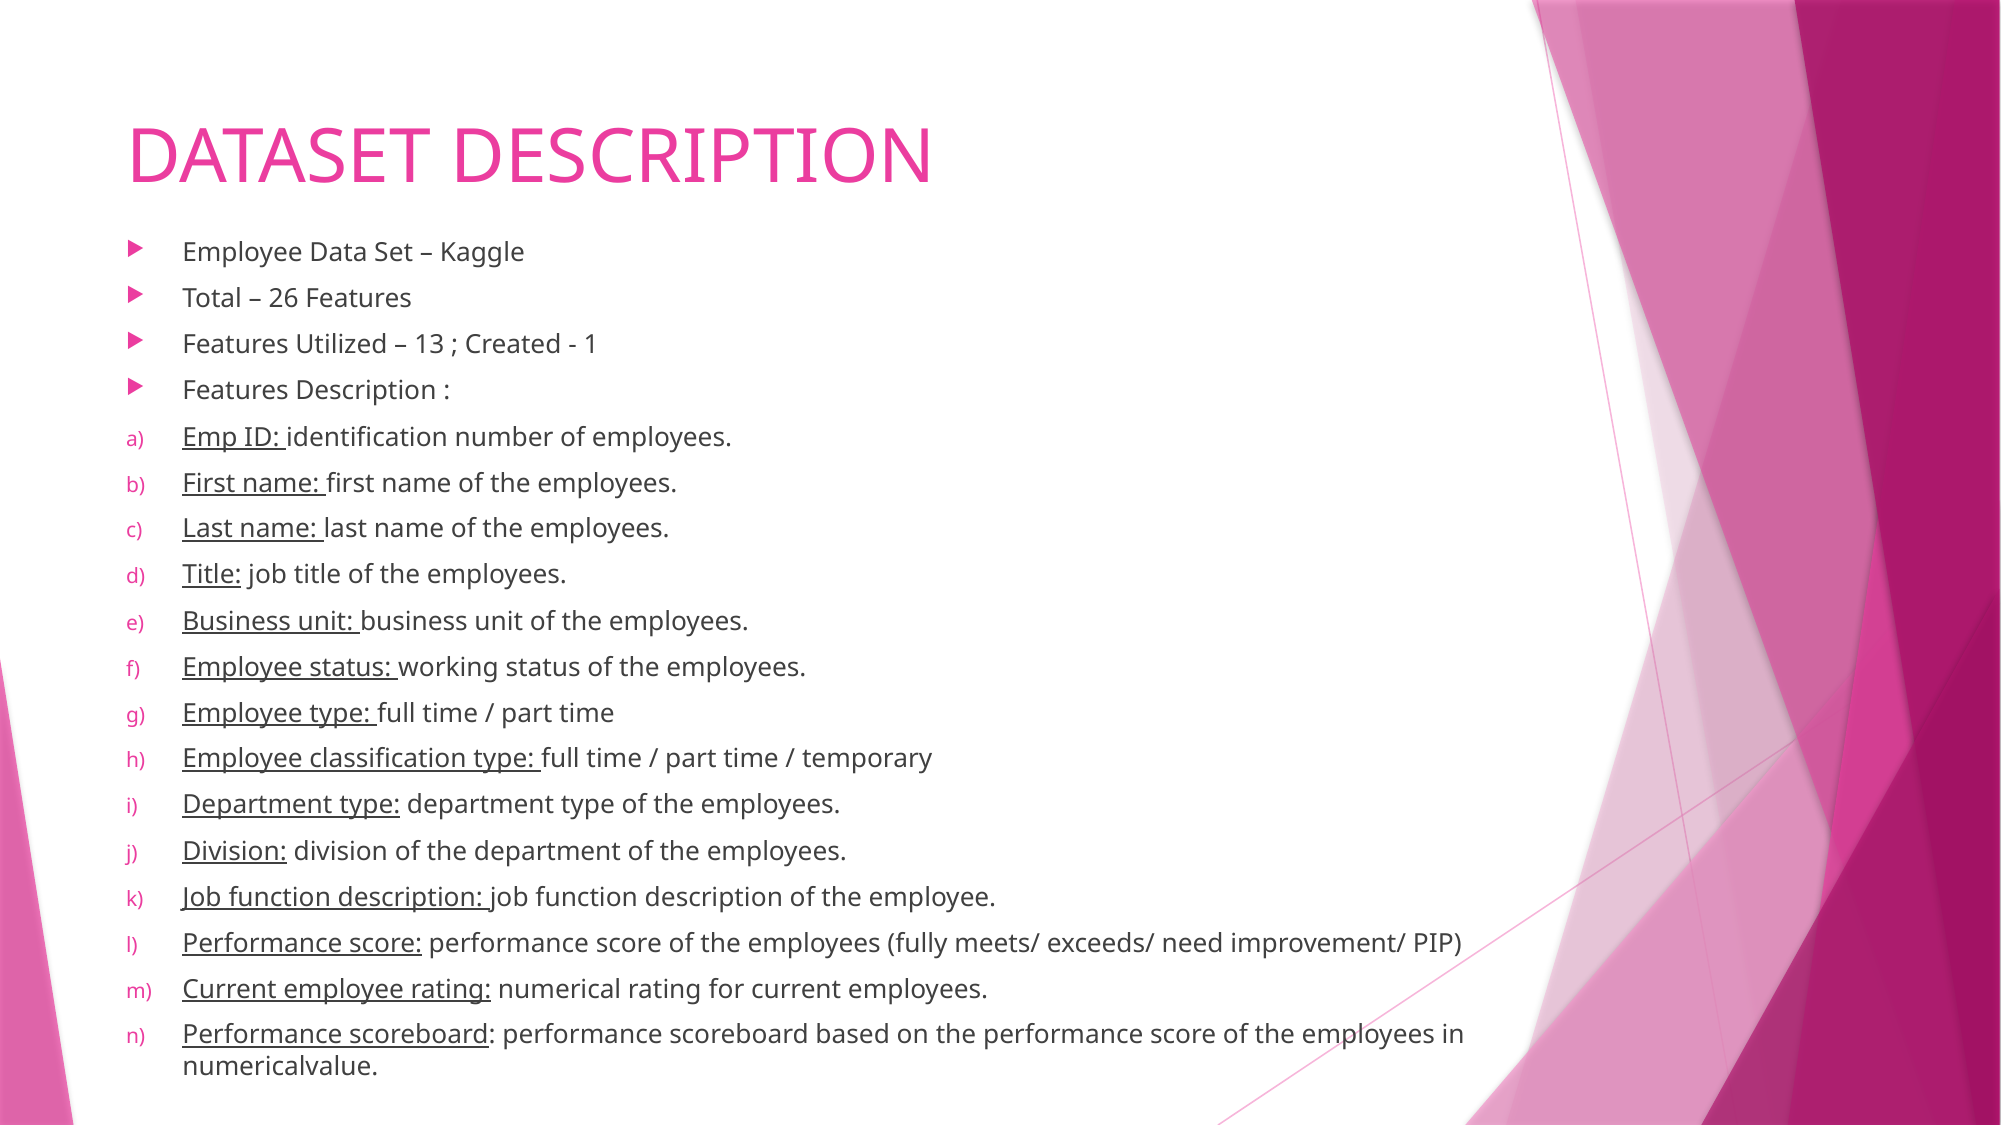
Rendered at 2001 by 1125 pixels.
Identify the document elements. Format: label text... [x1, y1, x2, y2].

title DATASET DESCRIPTION [111, 99, 1522, 228]
list Employee Data Set – Kaggle Total – 26 Features Features Utilized – 13 ; Created - 1 Features Description : Emp ID: identification number of employees. First name: first name of the employees. Last name: last name of the employees. Title: job title of the employees. Business unit: business unit of the employees. Employee status: working status of the employees. Employee type: full time / part time Employee classification type: full time / part time / temporary Department type: department type of the employees. Division: division of the department of the employees. Job function description: job function description of the employee. Performance score: performance score of the employees (fully meets/ exceeds/ need improvement/ PIP) Current employee rating: numerical rating for current employees. Performance scoreboard: performance scoreboard based on the performance score of the employees in numericalvalue. [111, 228, 1522, 1100]
